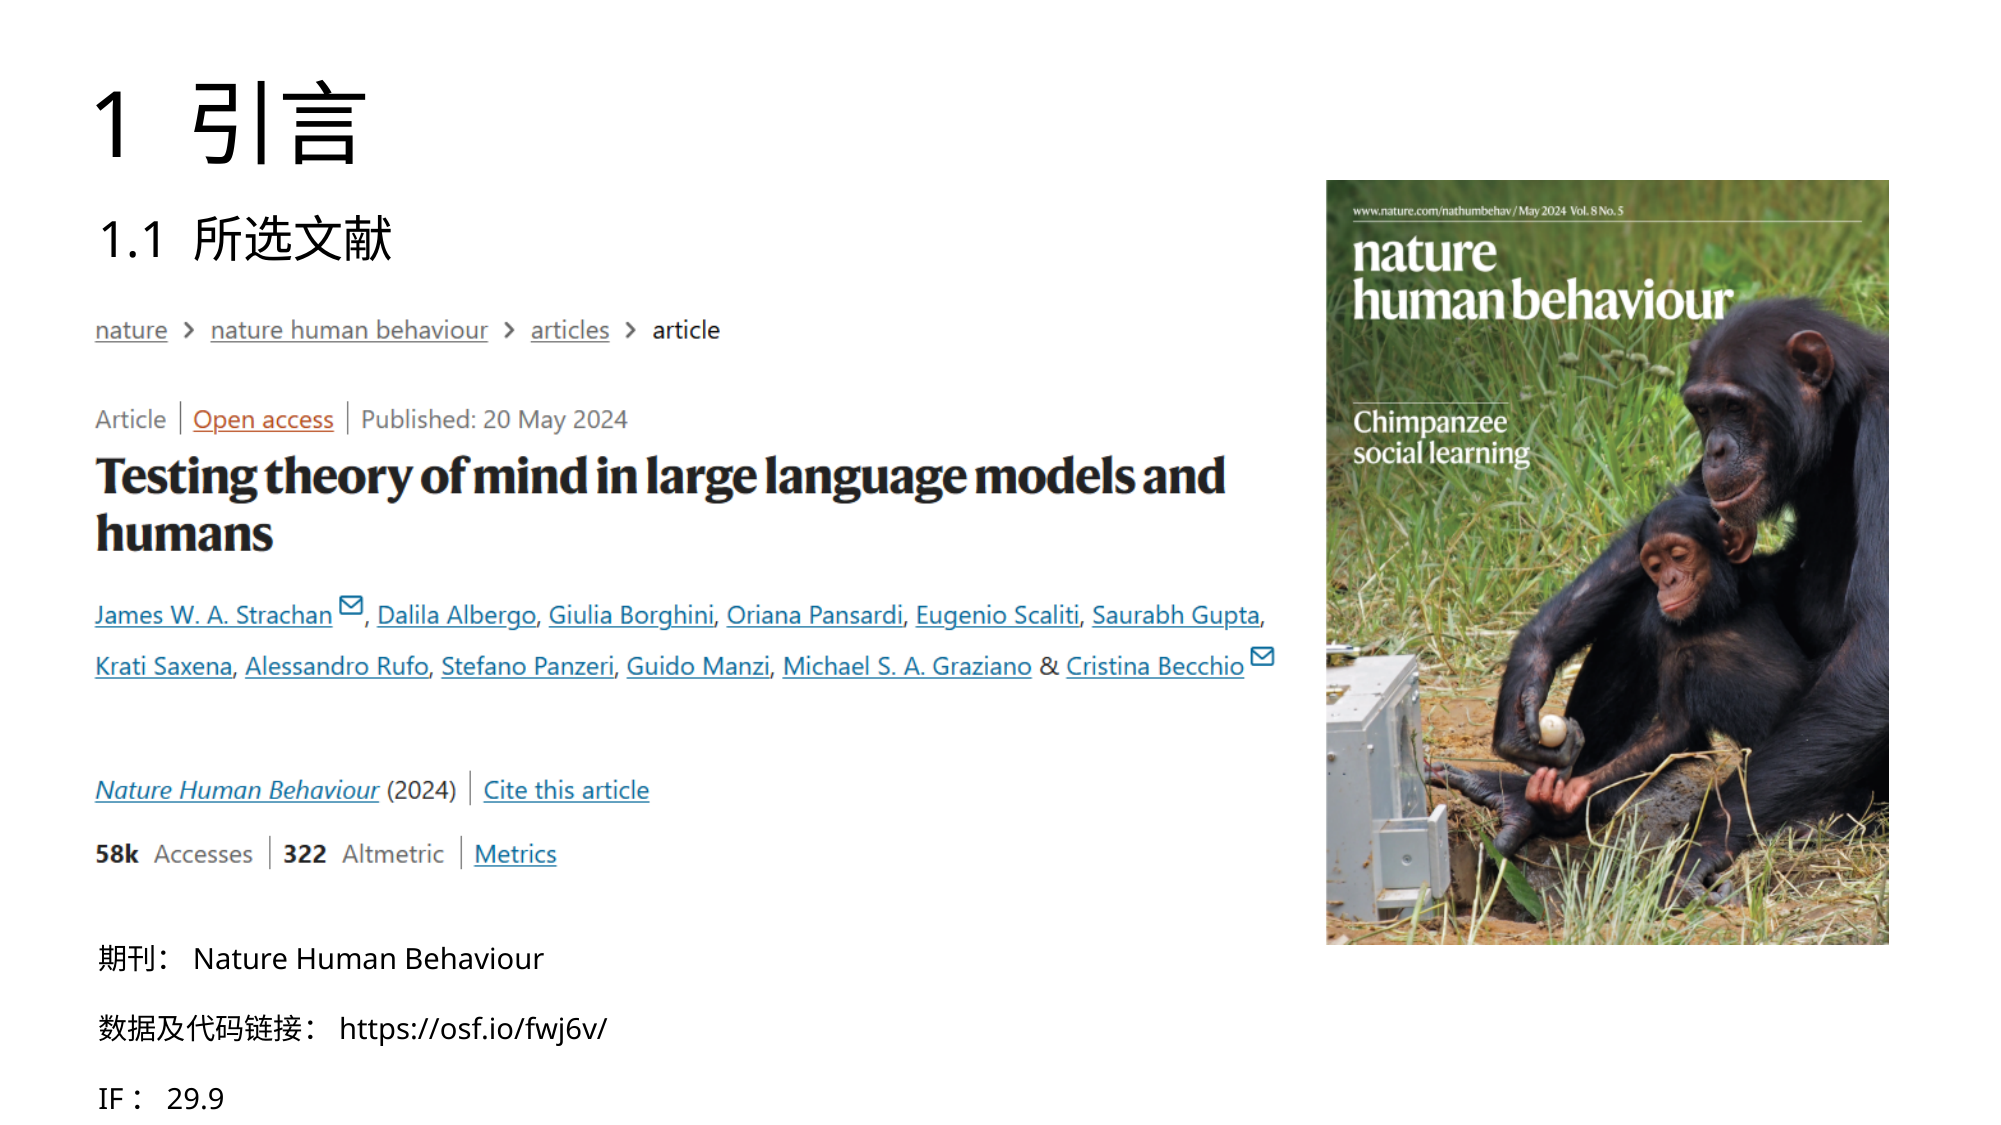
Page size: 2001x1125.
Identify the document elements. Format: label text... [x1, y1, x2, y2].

text_box 1.1 所选文献 [83, 199, 1318, 275]
text_box 1 引言 [73, 58, 1074, 184]
picture [83, 317, 1321, 891]
picture [1325, 180, 1889, 945]
text_box 期刊：Nature Human Behaviour 数据及代码链接：https://osf.io/fwj6v/ IF：29.9 [83, 933, 1187, 1123]
